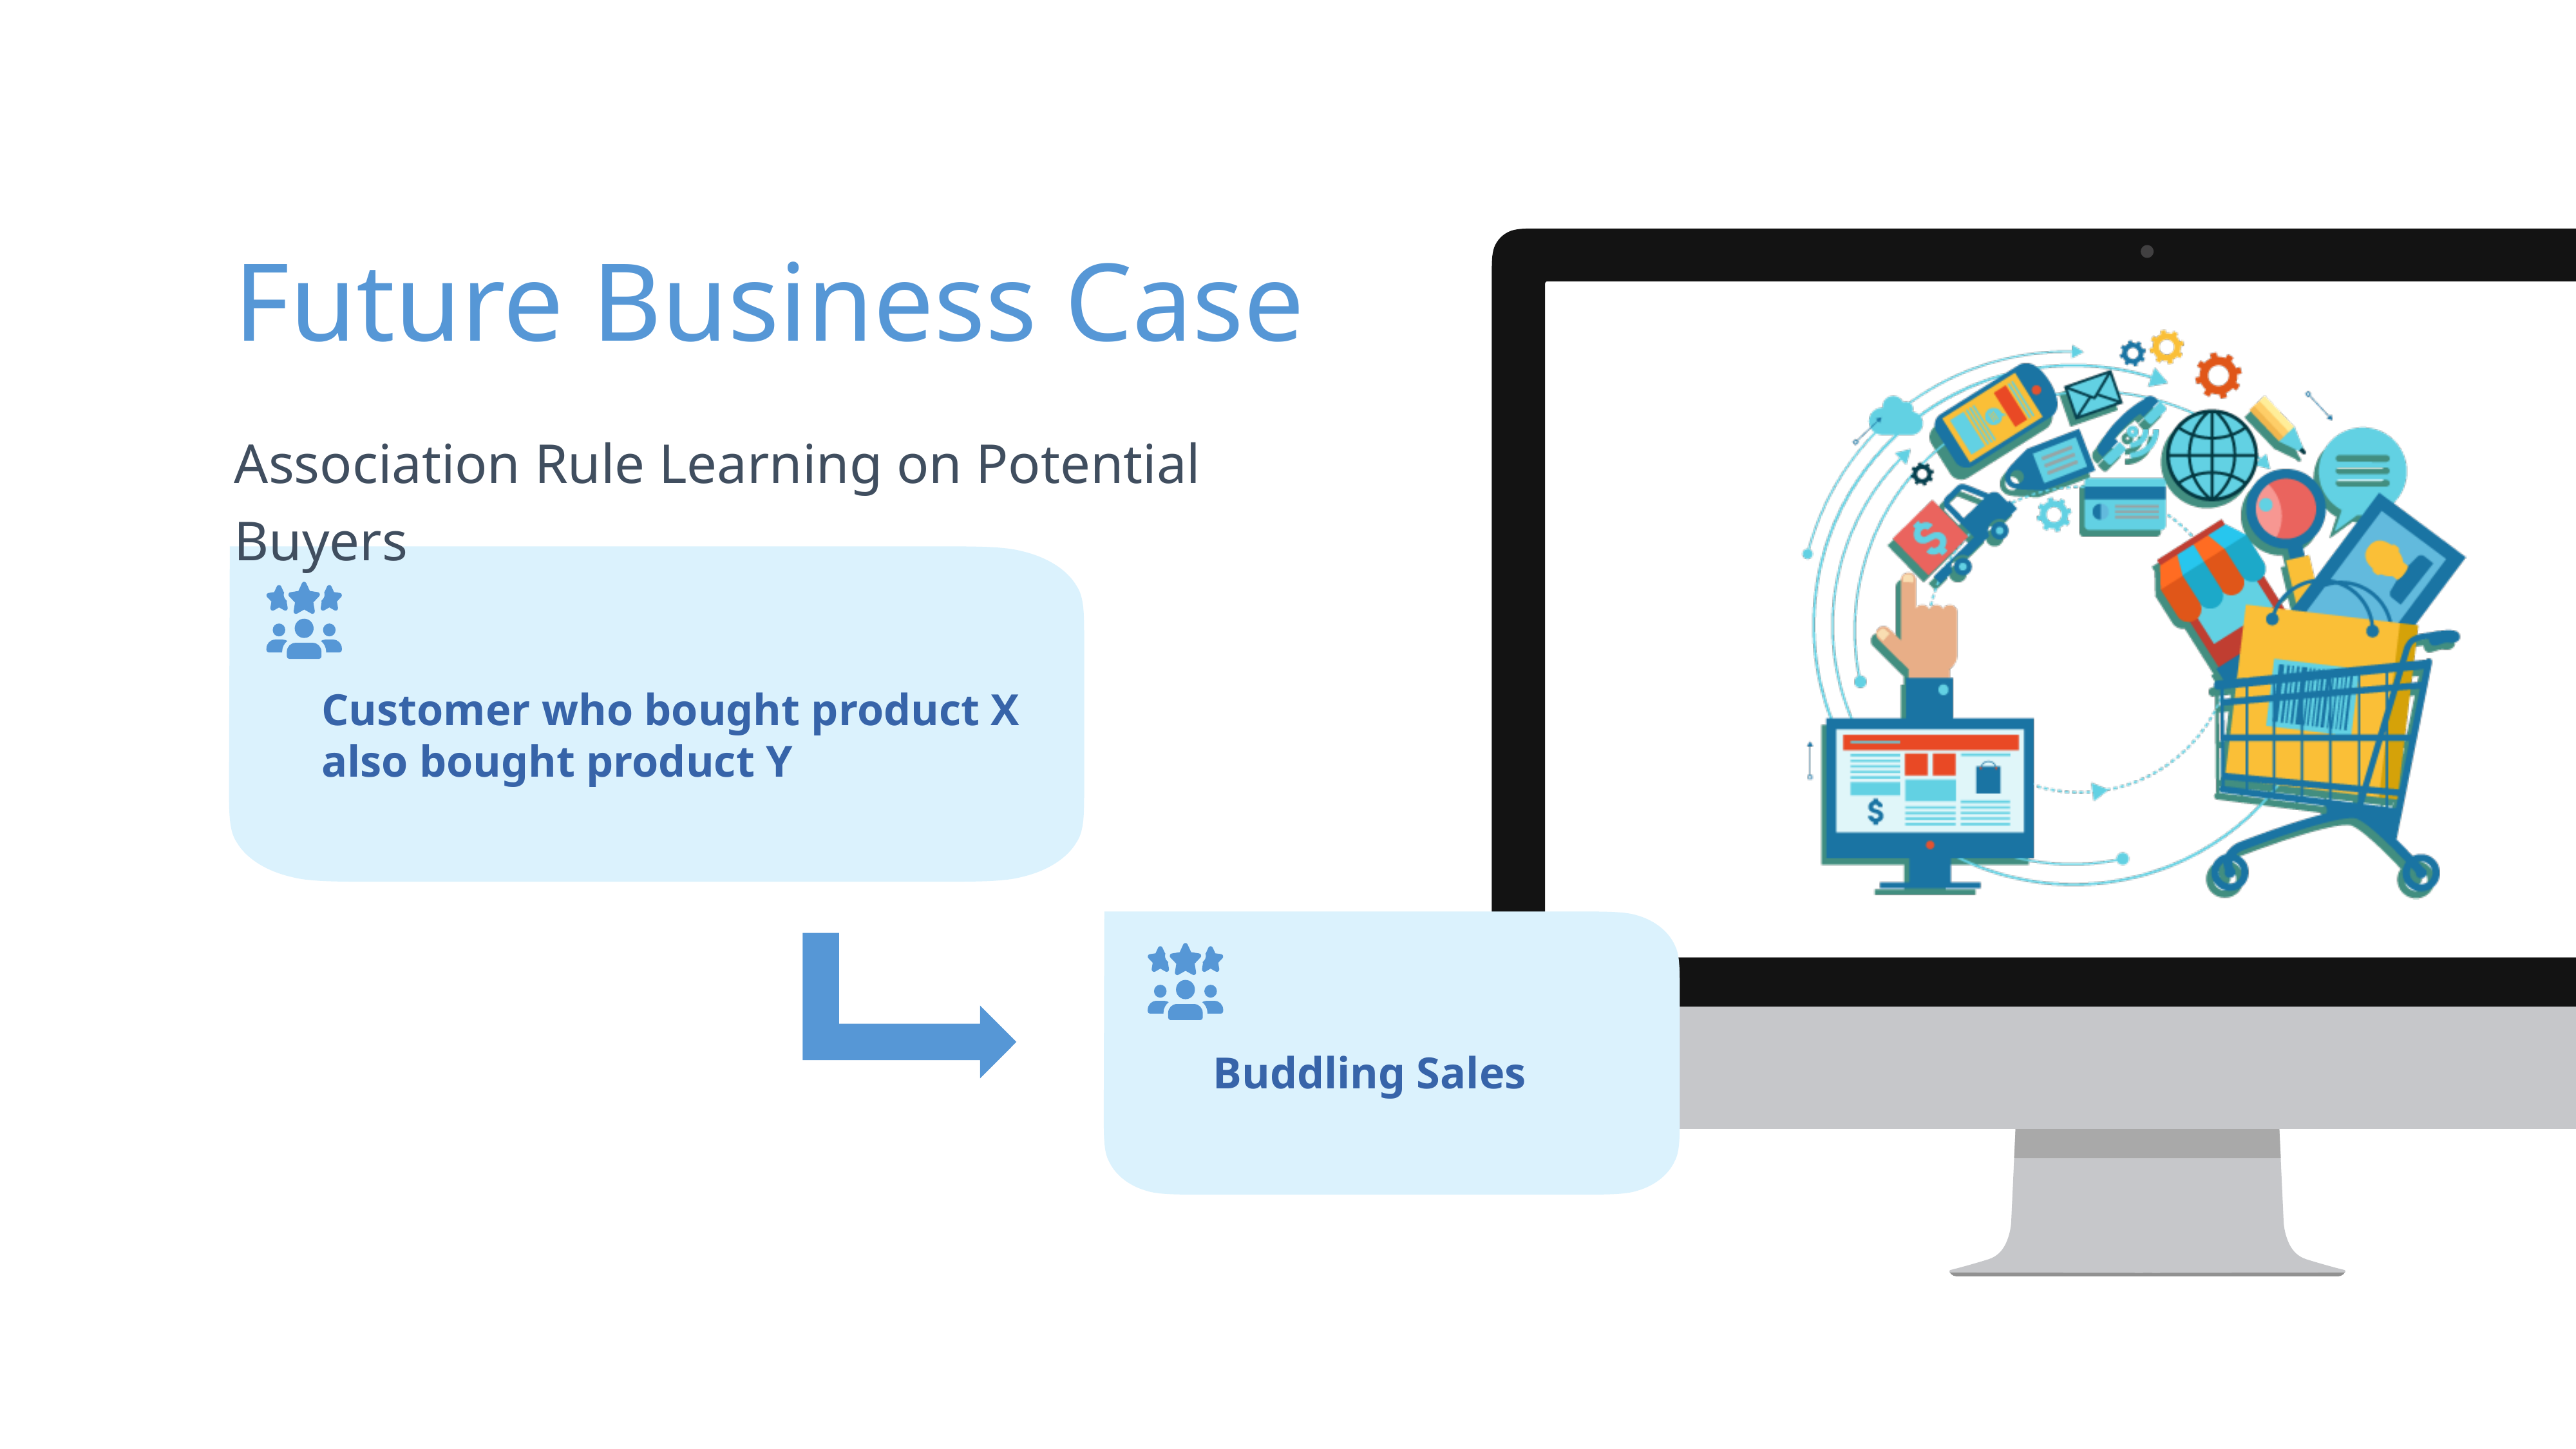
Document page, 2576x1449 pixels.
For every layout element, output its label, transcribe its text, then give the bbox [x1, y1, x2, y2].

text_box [229, 546, 1084, 882]
text_box Future Business Case [229, 228, 1345, 368]
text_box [1103, 911, 1680, 1195]
text_box [802, 933, 1017, 1079]
picture [1801, 328, 2467, 900]
text_box Association Rule Learning on Potential Buyers [229, 411, 1371, 576]
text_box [1492, 228, 2576, 1277]
